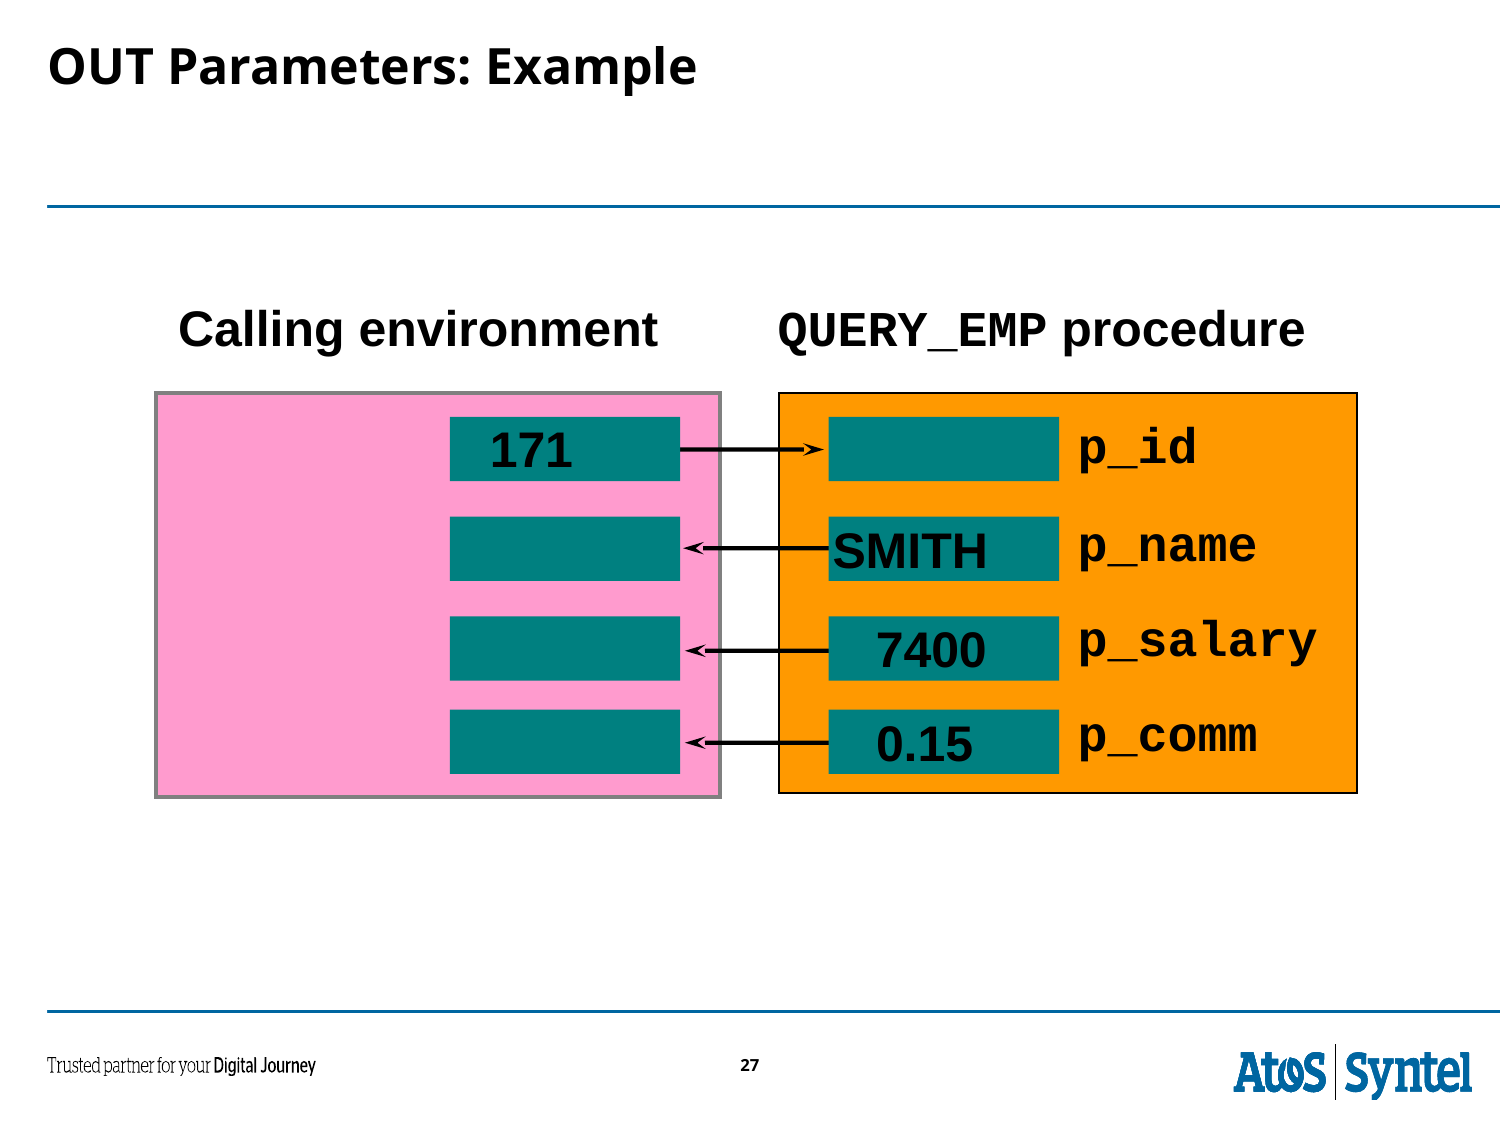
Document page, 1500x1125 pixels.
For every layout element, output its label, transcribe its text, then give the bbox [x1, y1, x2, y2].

text_box p_id [1064, 406, 1217, 481]
text_box 0.15 [862, 704, 1028, 779]
text_box p_name [1063, 504, 1307, 579]
text_box QUERY_EMP procedure [764, 290, 1383, 364]
text_box [684, 644, 706, 657]
text_box Calling environment [164, 290, 673, 364]
text_box [828, 416, 1060, 482]
title OUT Parameters: Example [47, 26, 1471, 185]
text_box SMITH [819, 512, 1071, 586]
text_box [449, 416, 476, 482]
text_box [652, 416, 681, 482]
text_box [779, 392, 1357, 793]
text_box [449, 516, 681, 581]
text_box [1028, 709, 1060, 774]
text_box [683, 542, 704, 555]
text_box [828, 709, 862, 774]
text_box [684, 736, 706, 749]
text_box [449, 709, 681, 774]
text_box 7400 [862, 610, 1027, 684]
text_box [803, 443, 824, 456]
text_box [828, 616, 862, 681]
text_box 171 [476, 411, 652, 485]
text_box [1027, 616, 1060, 681]
text_box p_comm [1064, 694, 1340, 768]
text_box p_salary [1063, 599, 1340, 673]
text_box [449, 616, 681, 681]
text_box [155, 392, 720, 798]
